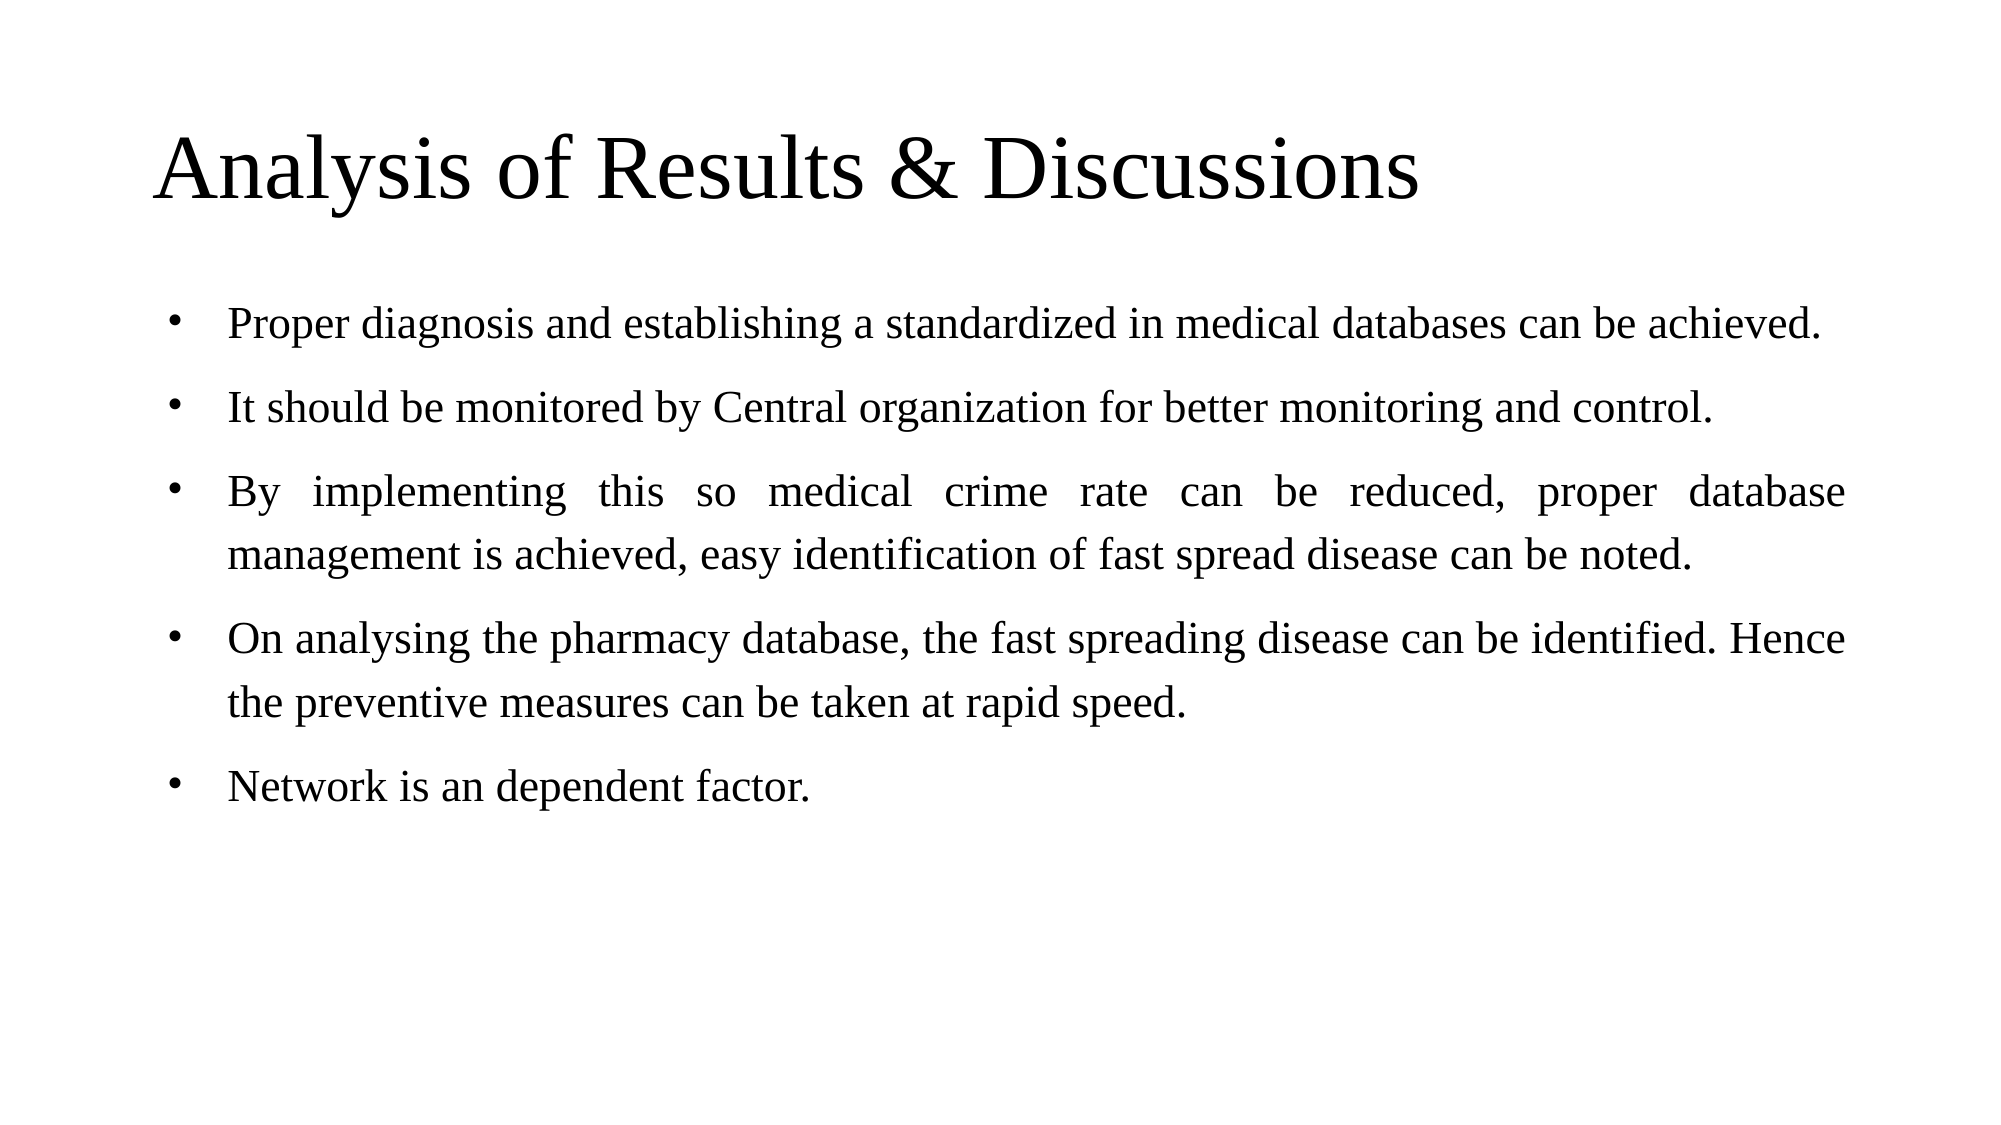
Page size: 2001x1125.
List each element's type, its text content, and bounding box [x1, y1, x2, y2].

list Proper diagnosis and establishing a standardized in medical databases can be achieved. It should be monitored by Central organization for better monitoring and control. By implementing this so medical crime rate can be reduced, proper database management is achieved, easy identification of fast spread disease can be noted. On analysing the pharmacy database, the fast spreading disease can be identified. Hence the preventive measures can be taken at rapid speed. Network is an dependent factor. [137, 277, 1863, 1014]
title Analysis of Results & Discussions [137, 59, 1863, 277]
